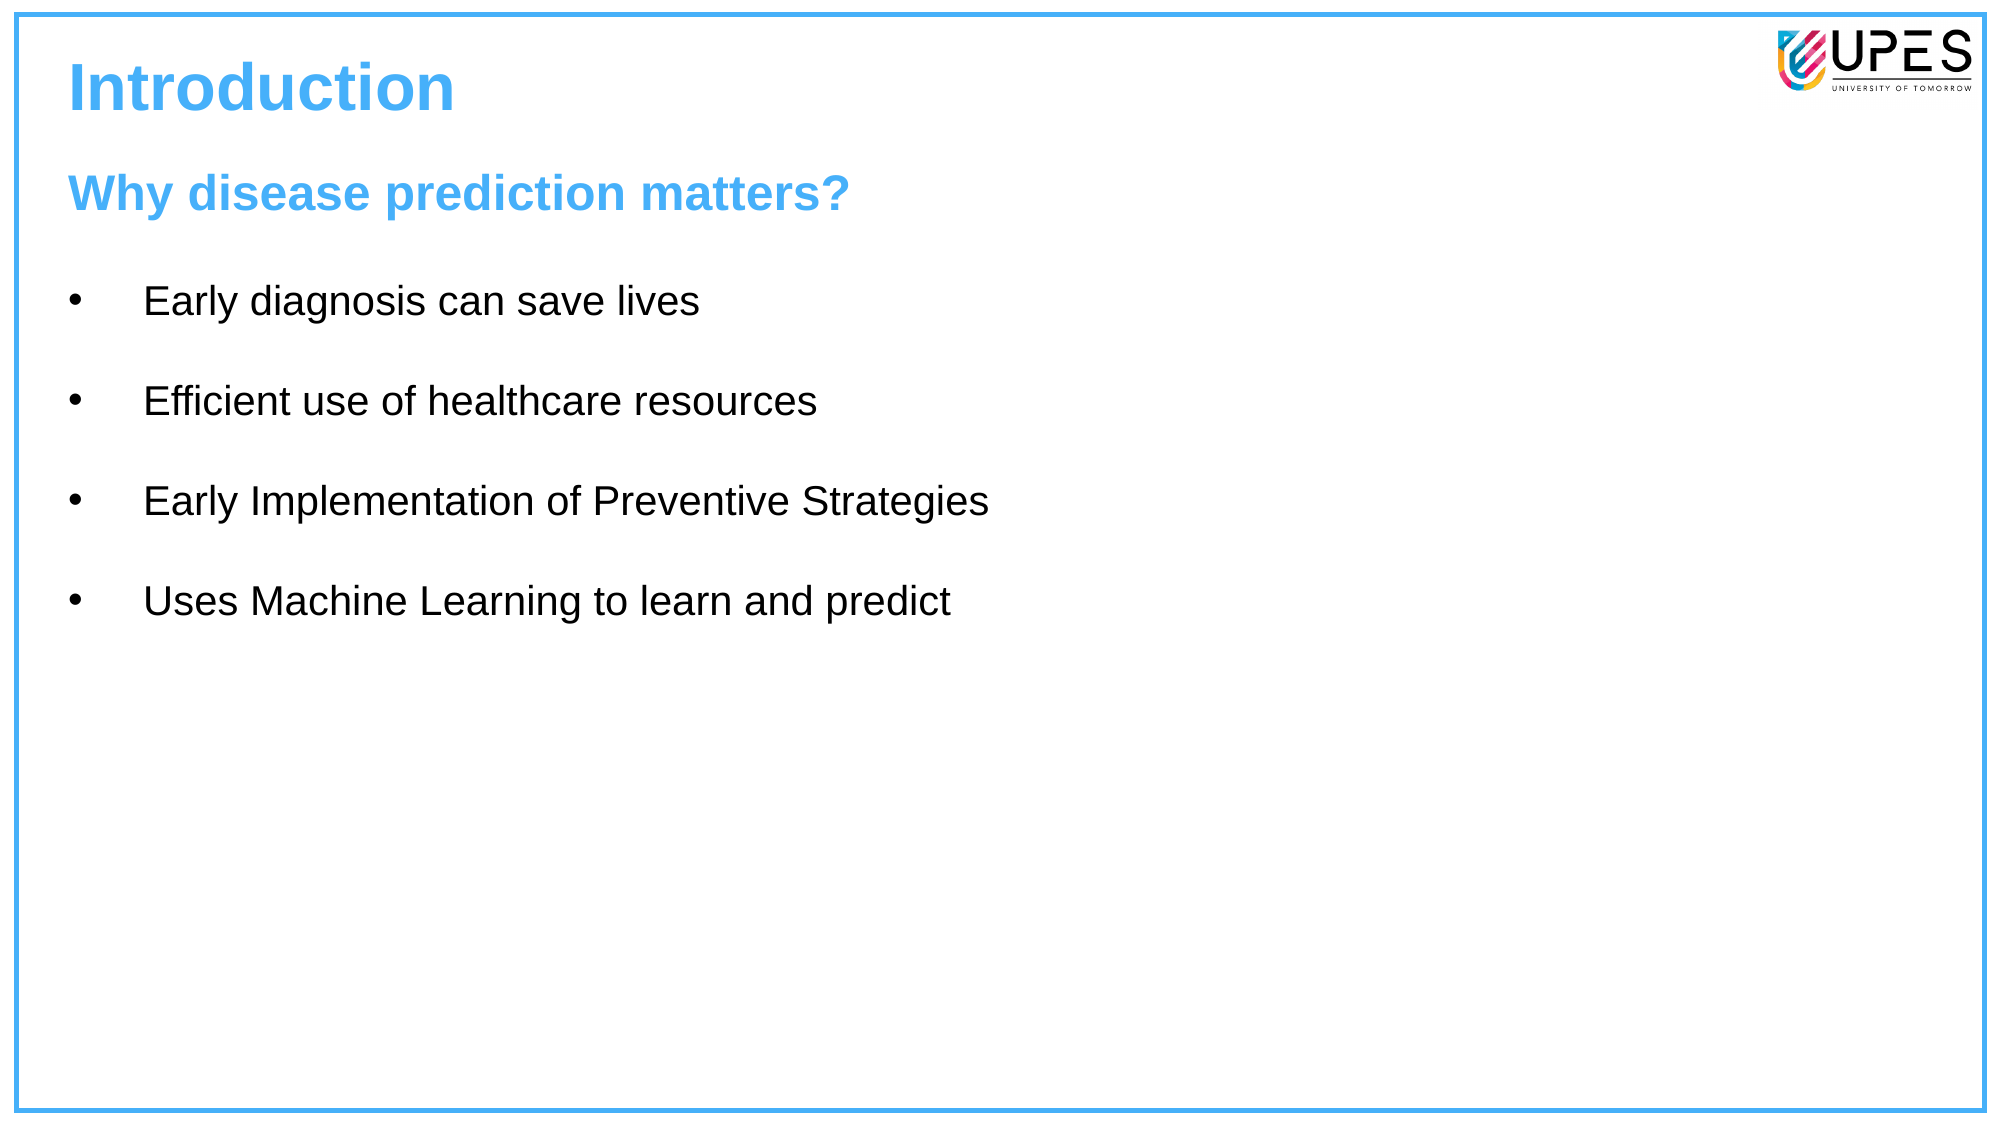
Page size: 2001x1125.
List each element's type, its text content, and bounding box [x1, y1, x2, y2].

picture [1758, 20, 1978, 110]
text_box Early diagnosis can save lives Efficient use of healthcare resources Early Implementation of Preventive Strategies Uses Machine Learning to learn and predict [53, 266, 1572, 632]
text_box Introduction [53, 36, 1289, 132]
text_box Why disease prediction matters? [53, 153, 1289, 228]
